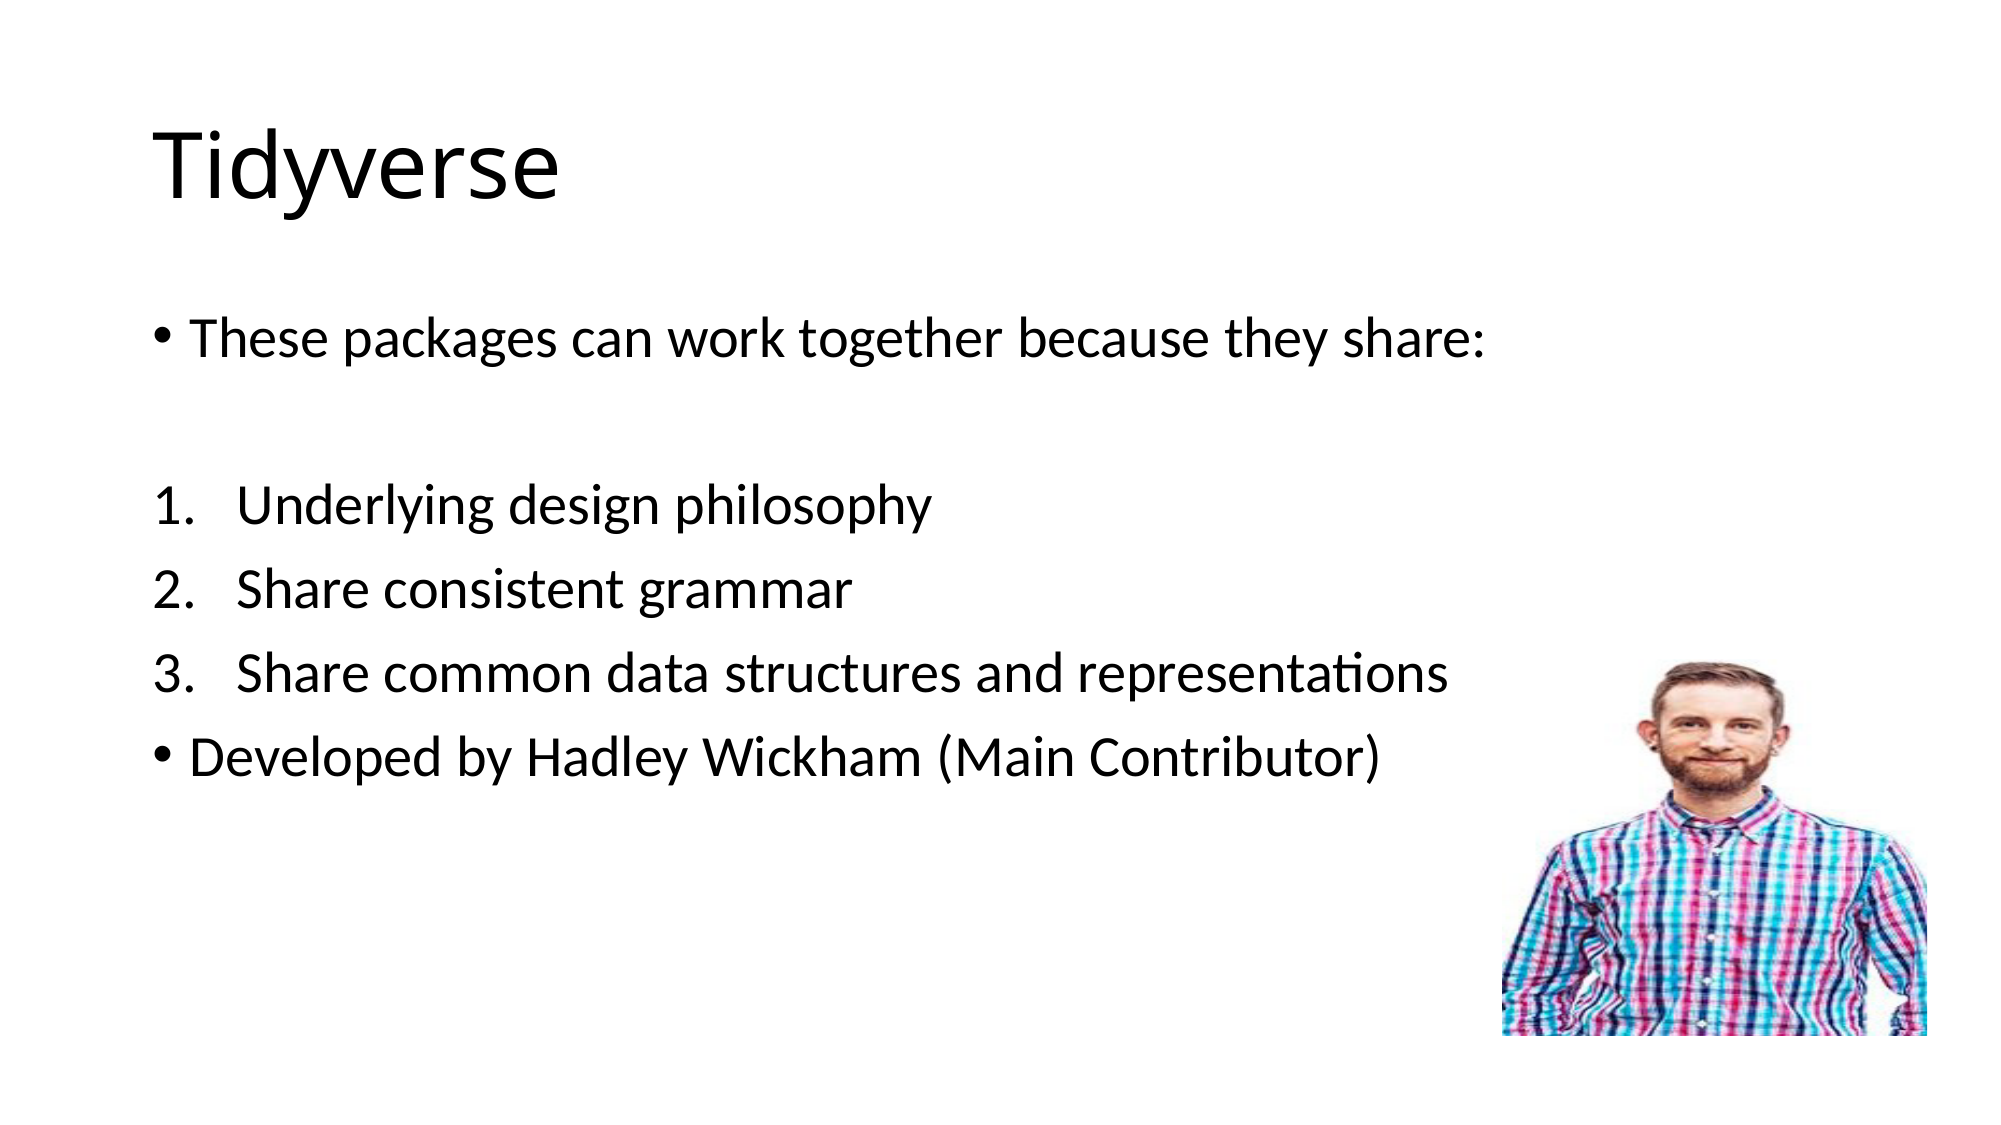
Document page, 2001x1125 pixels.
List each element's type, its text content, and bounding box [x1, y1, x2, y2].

list These packages can work together because they share: Underlying design philosophy Share consistent grammar Share common data structures and representations Developed by Hadley Wickham (Main Contributor) [137, 299, 1863, 1014]
picture [1502, 638, 1928, 1036]
title Tidyverse [137, 59, 1863, 278]
